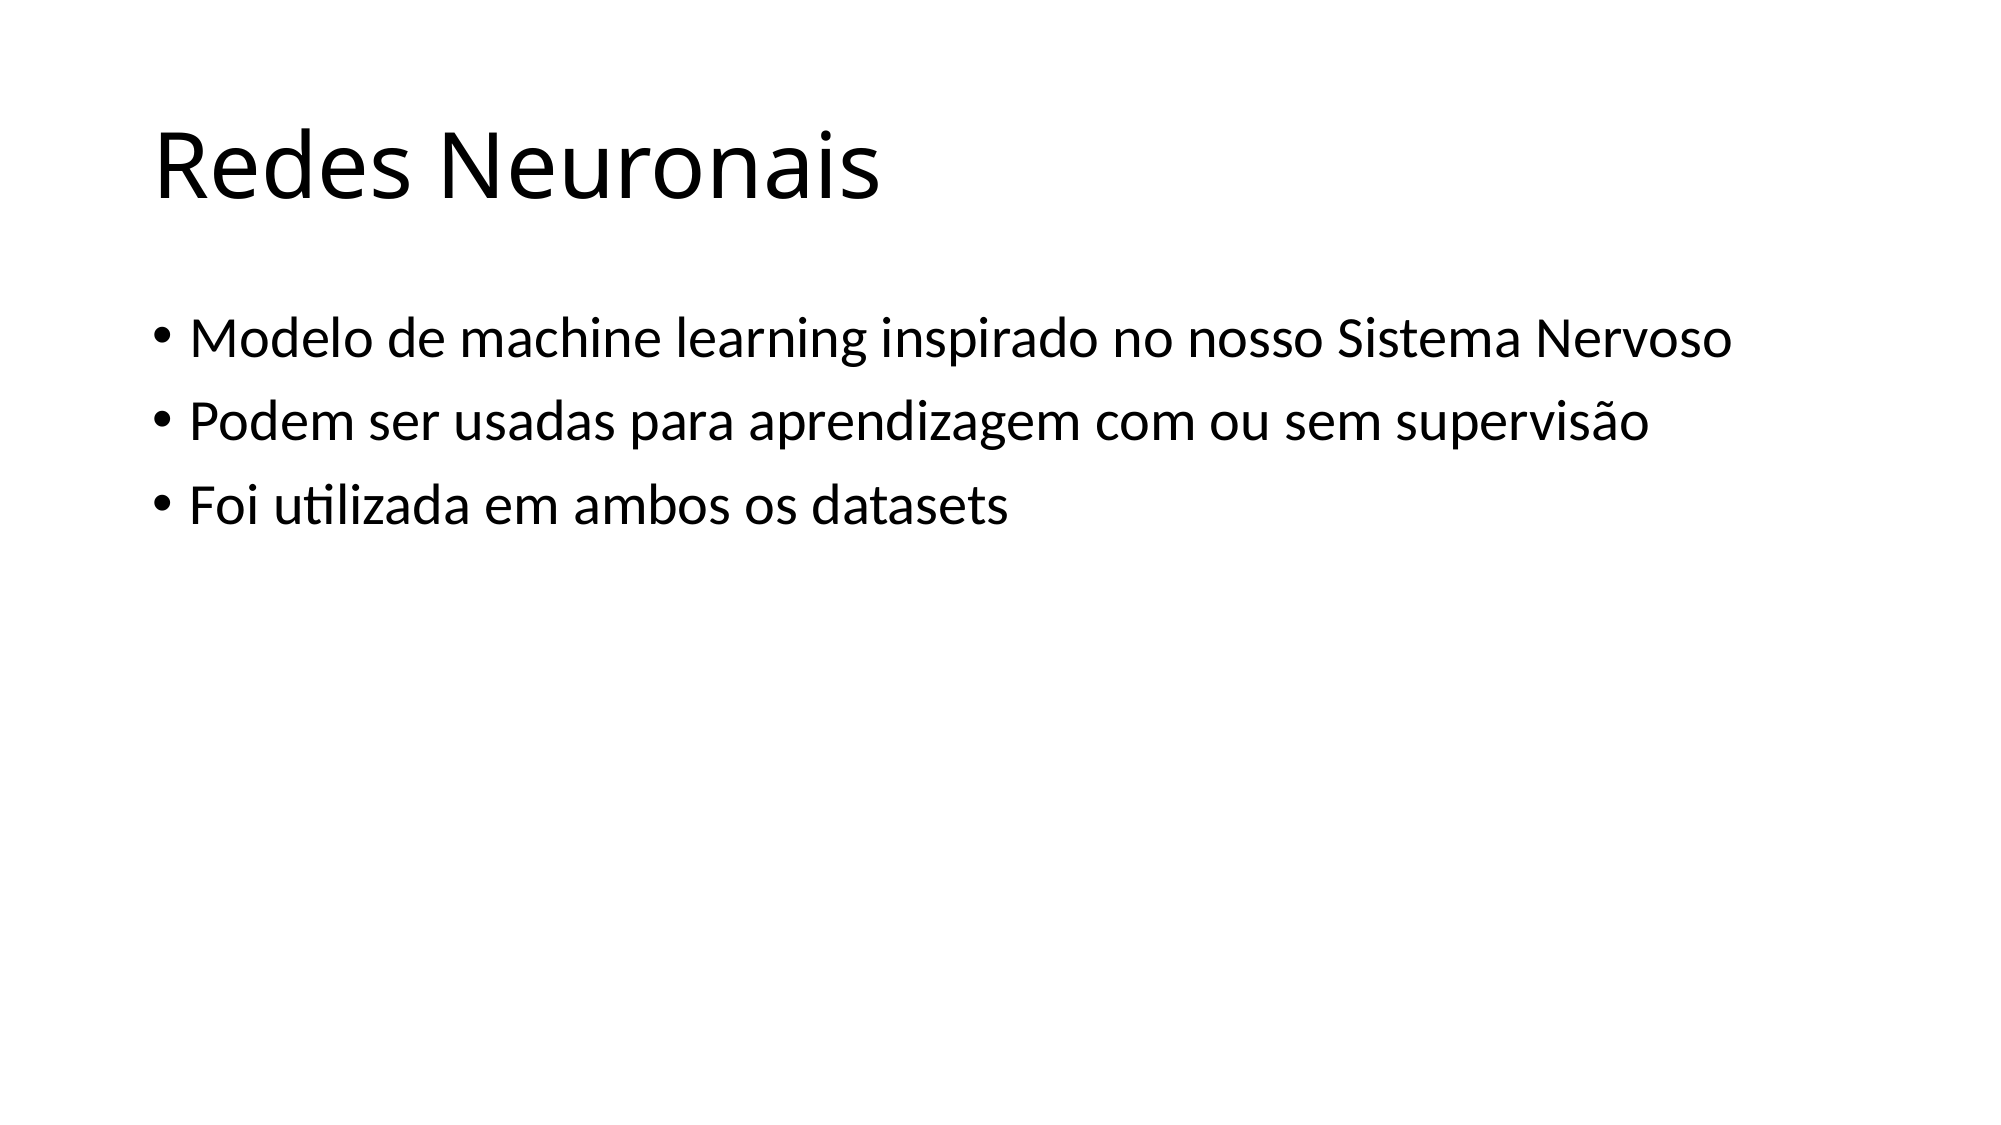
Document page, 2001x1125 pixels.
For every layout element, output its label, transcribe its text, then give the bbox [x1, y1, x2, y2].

title Redes Neuronais [137, 59, 1863, 278]
list Modelo de machine learning inspirado no nosso Sistema Nervoso Podem ser usadas para aprendizagem com ou sem supervisão Foi utilizada em ambos os datasets [137, 299, 1863, 1014]
